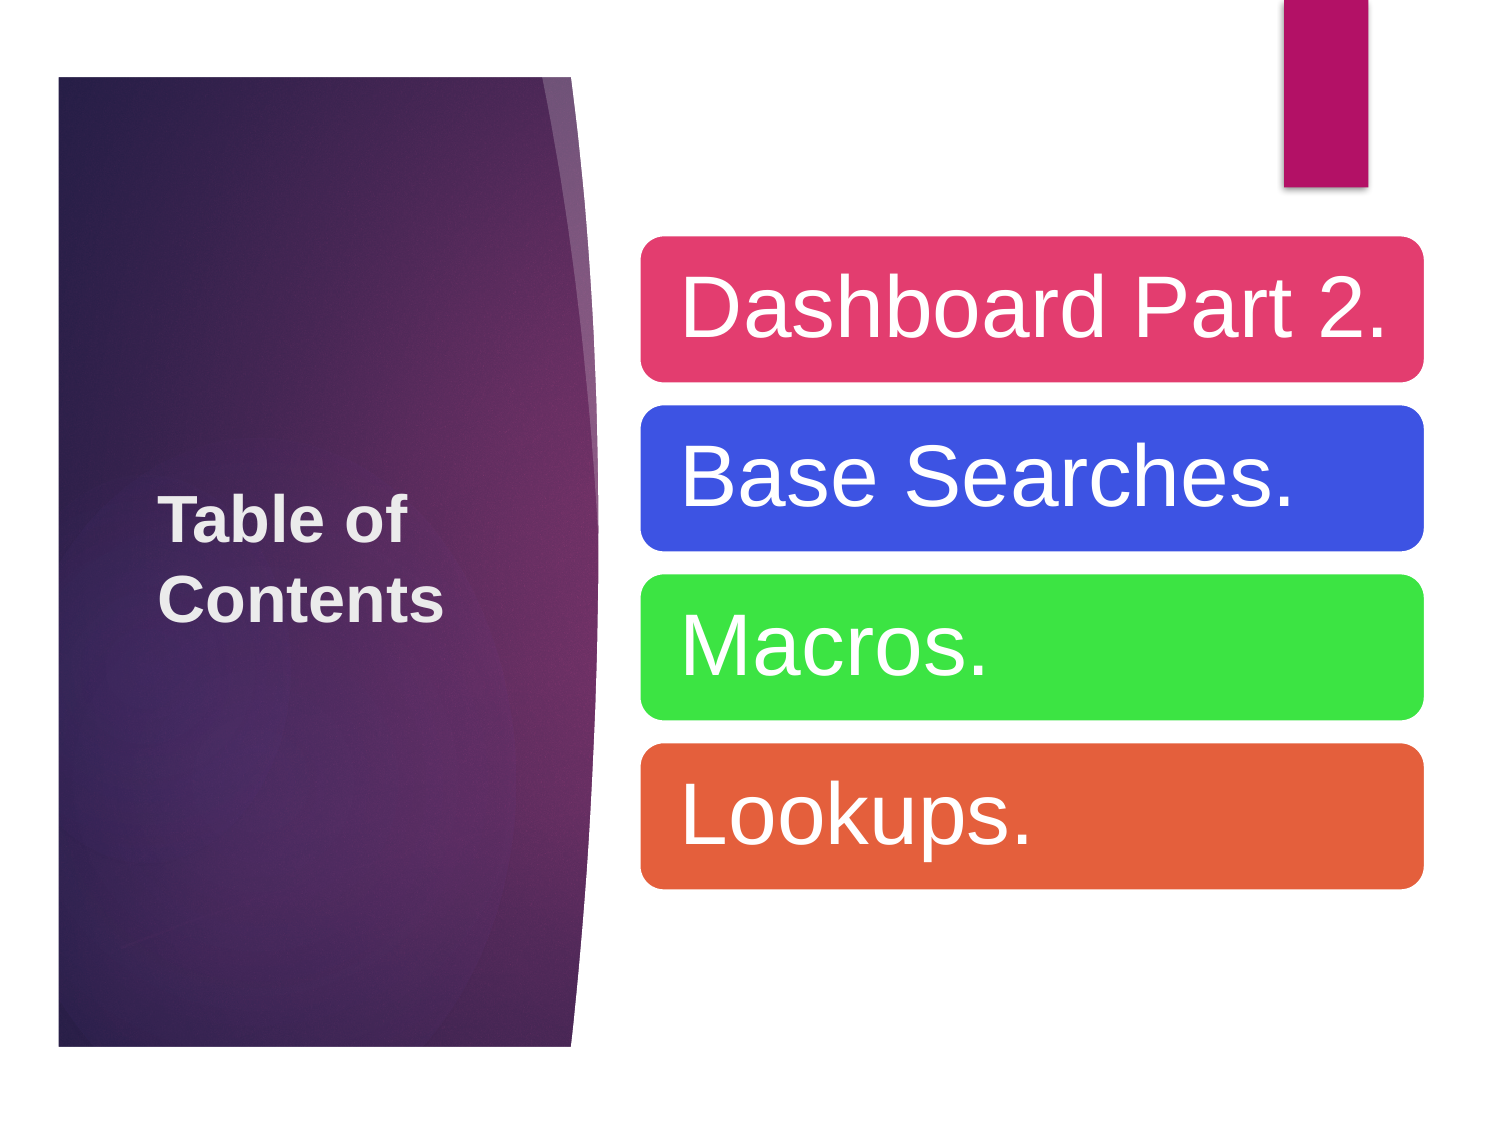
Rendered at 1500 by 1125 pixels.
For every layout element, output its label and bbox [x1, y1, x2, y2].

text_box [0, 0, 1500, 1125]
list [638, 132, 1426, 994]
